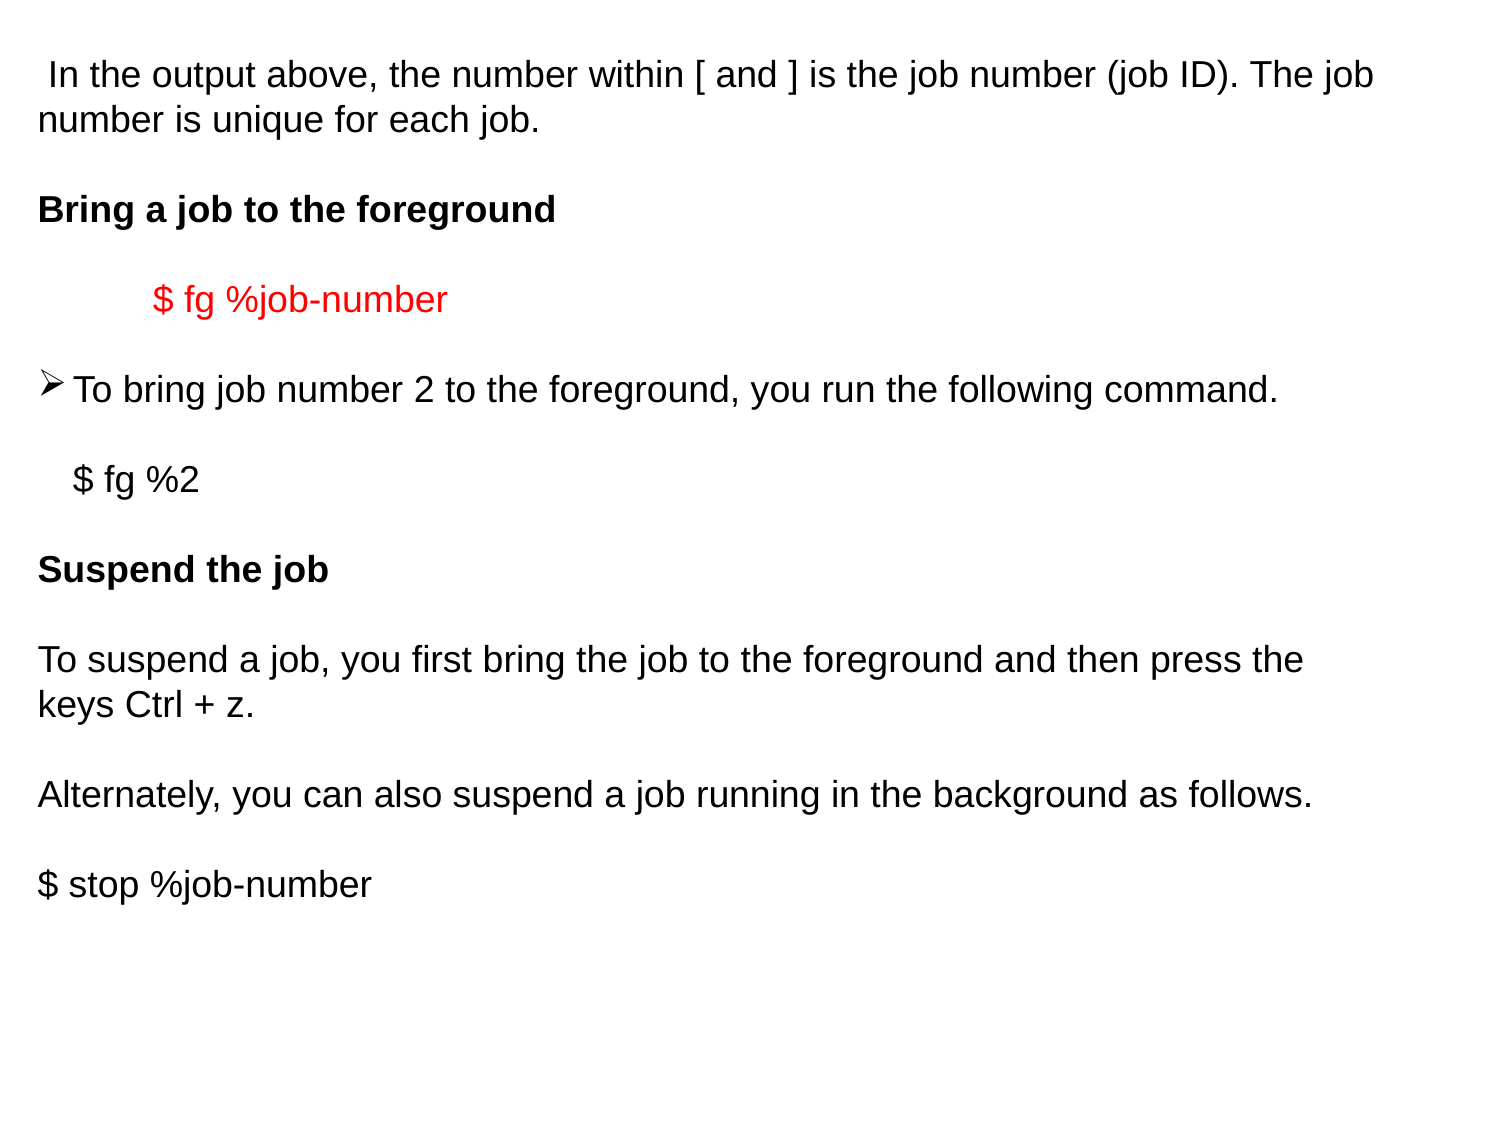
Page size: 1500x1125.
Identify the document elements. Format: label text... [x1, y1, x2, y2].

subtitle In the output above, the number within [ and ] is the job number (job ID). The job number is unique for each job. Bring a job to the foreground $ fg %job-number To bring job number 2 to the foreground, you run the following command. $ fg %2 Suspend the job To suspend a job, you first bring the job to the foreground and then press the keys Ctrl + z. Alternately, you can also suspend a job running in the background as follows. $ stop %job-number [37, 50, 1388, 1088]
